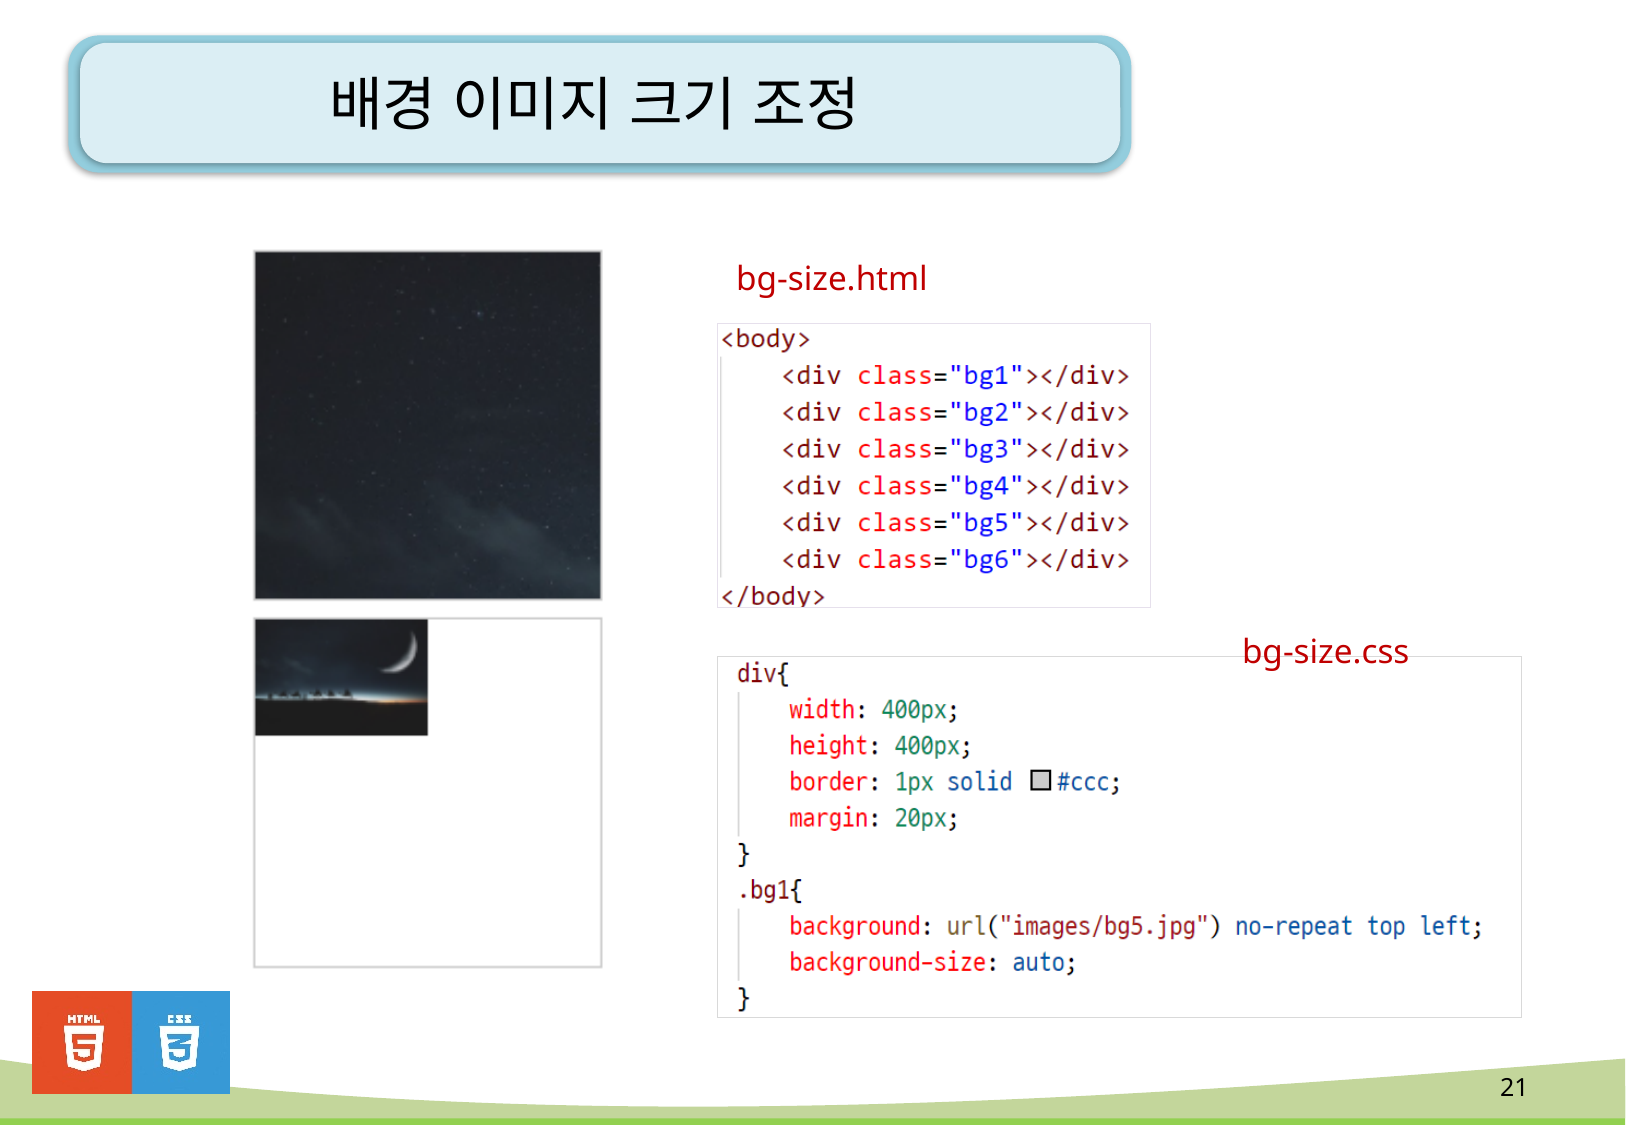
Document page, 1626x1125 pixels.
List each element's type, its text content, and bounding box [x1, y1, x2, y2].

picture [233, 236, 632, 979]
picture [32, 991, 230, 1094]
title 배경 이미지 크기 조정 [68, 32, 1121, 173]
picture [717, 322, 1151, 608]
text_box bg-size.css [1227, 603, 1485, 655]
text_box bg-size.html [721, 230, 1147, 305]
slide_number 21 [1452, 1058, 1544, 1119]
picture [717, 656, 1522, 1018]
